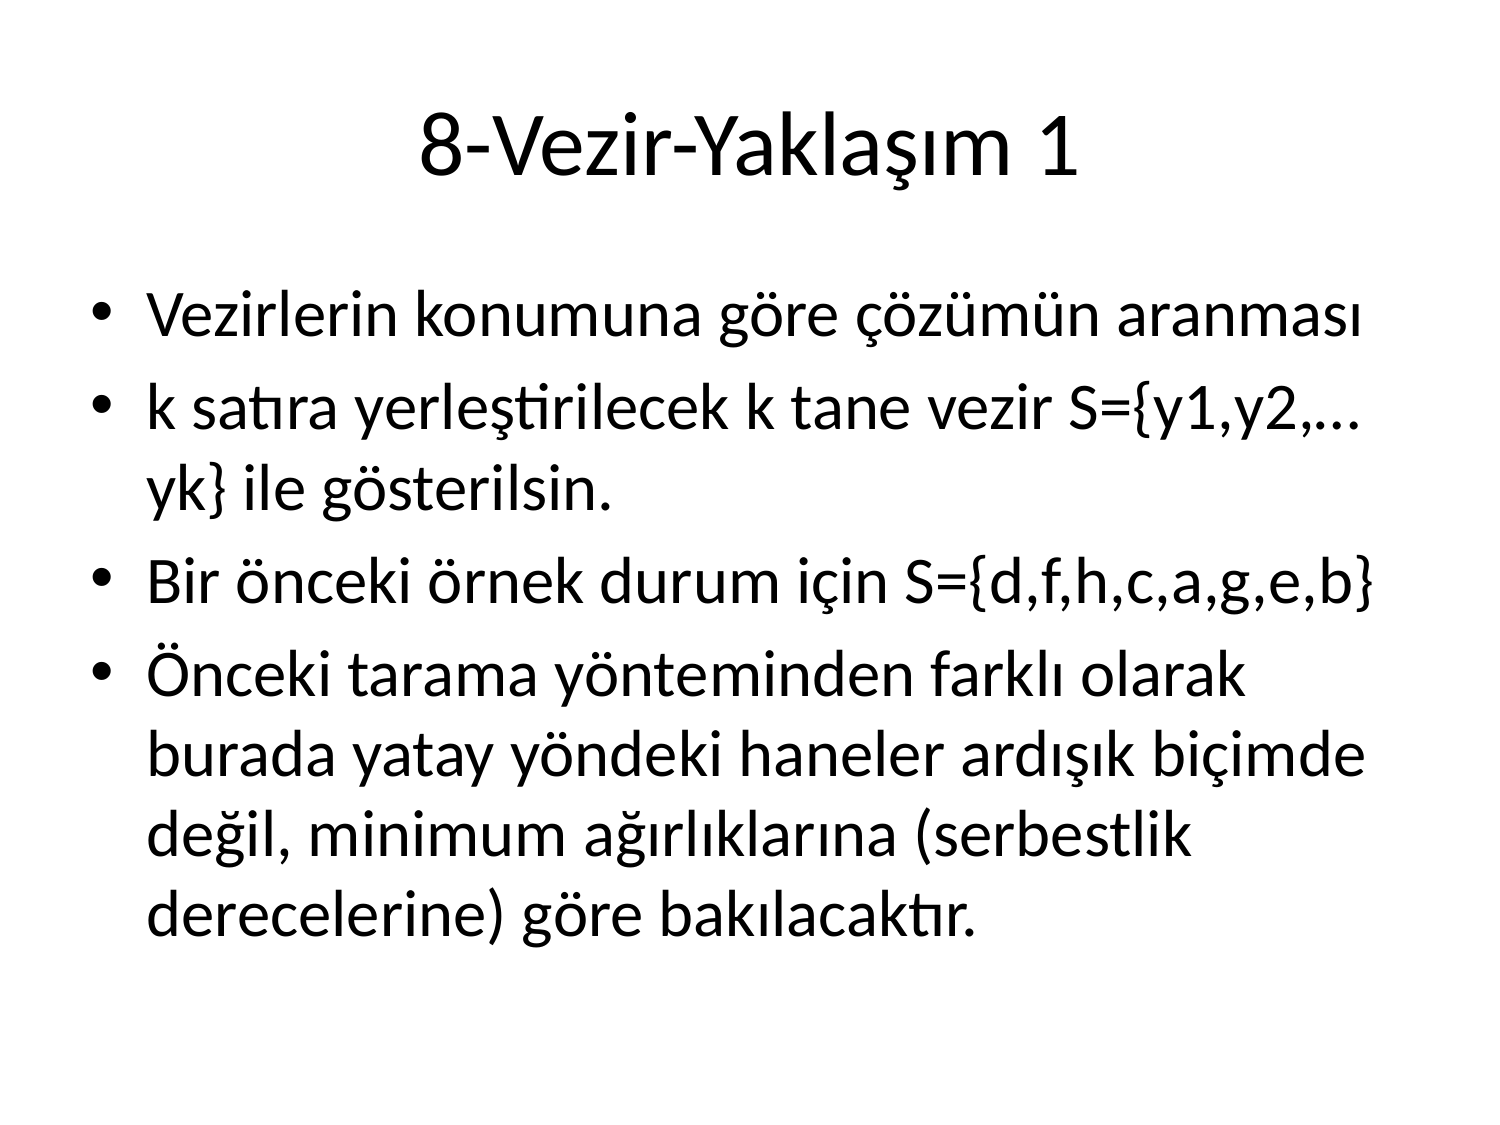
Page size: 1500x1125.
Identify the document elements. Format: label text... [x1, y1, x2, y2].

list Vezirlerin konumuna göre çözümün aranması k satıra yerleştirilecek k tane vezir S={y1,y2,…yk} ile gösterilsin. Bir önceki örnek durum için S={d,f,h,c,a,g,e,b} Önceki tarama yönteminden farklı olarak burada yatay yöndeki haneler ardışık biçimde değil, minimum ağırlıklarına (serbestlik derecelerine) göre bakılacaktır. [75, 262, 1425, 1005]
title 8-Vezir-Yaklaşım 1 [75, 45, 1425, 233]
